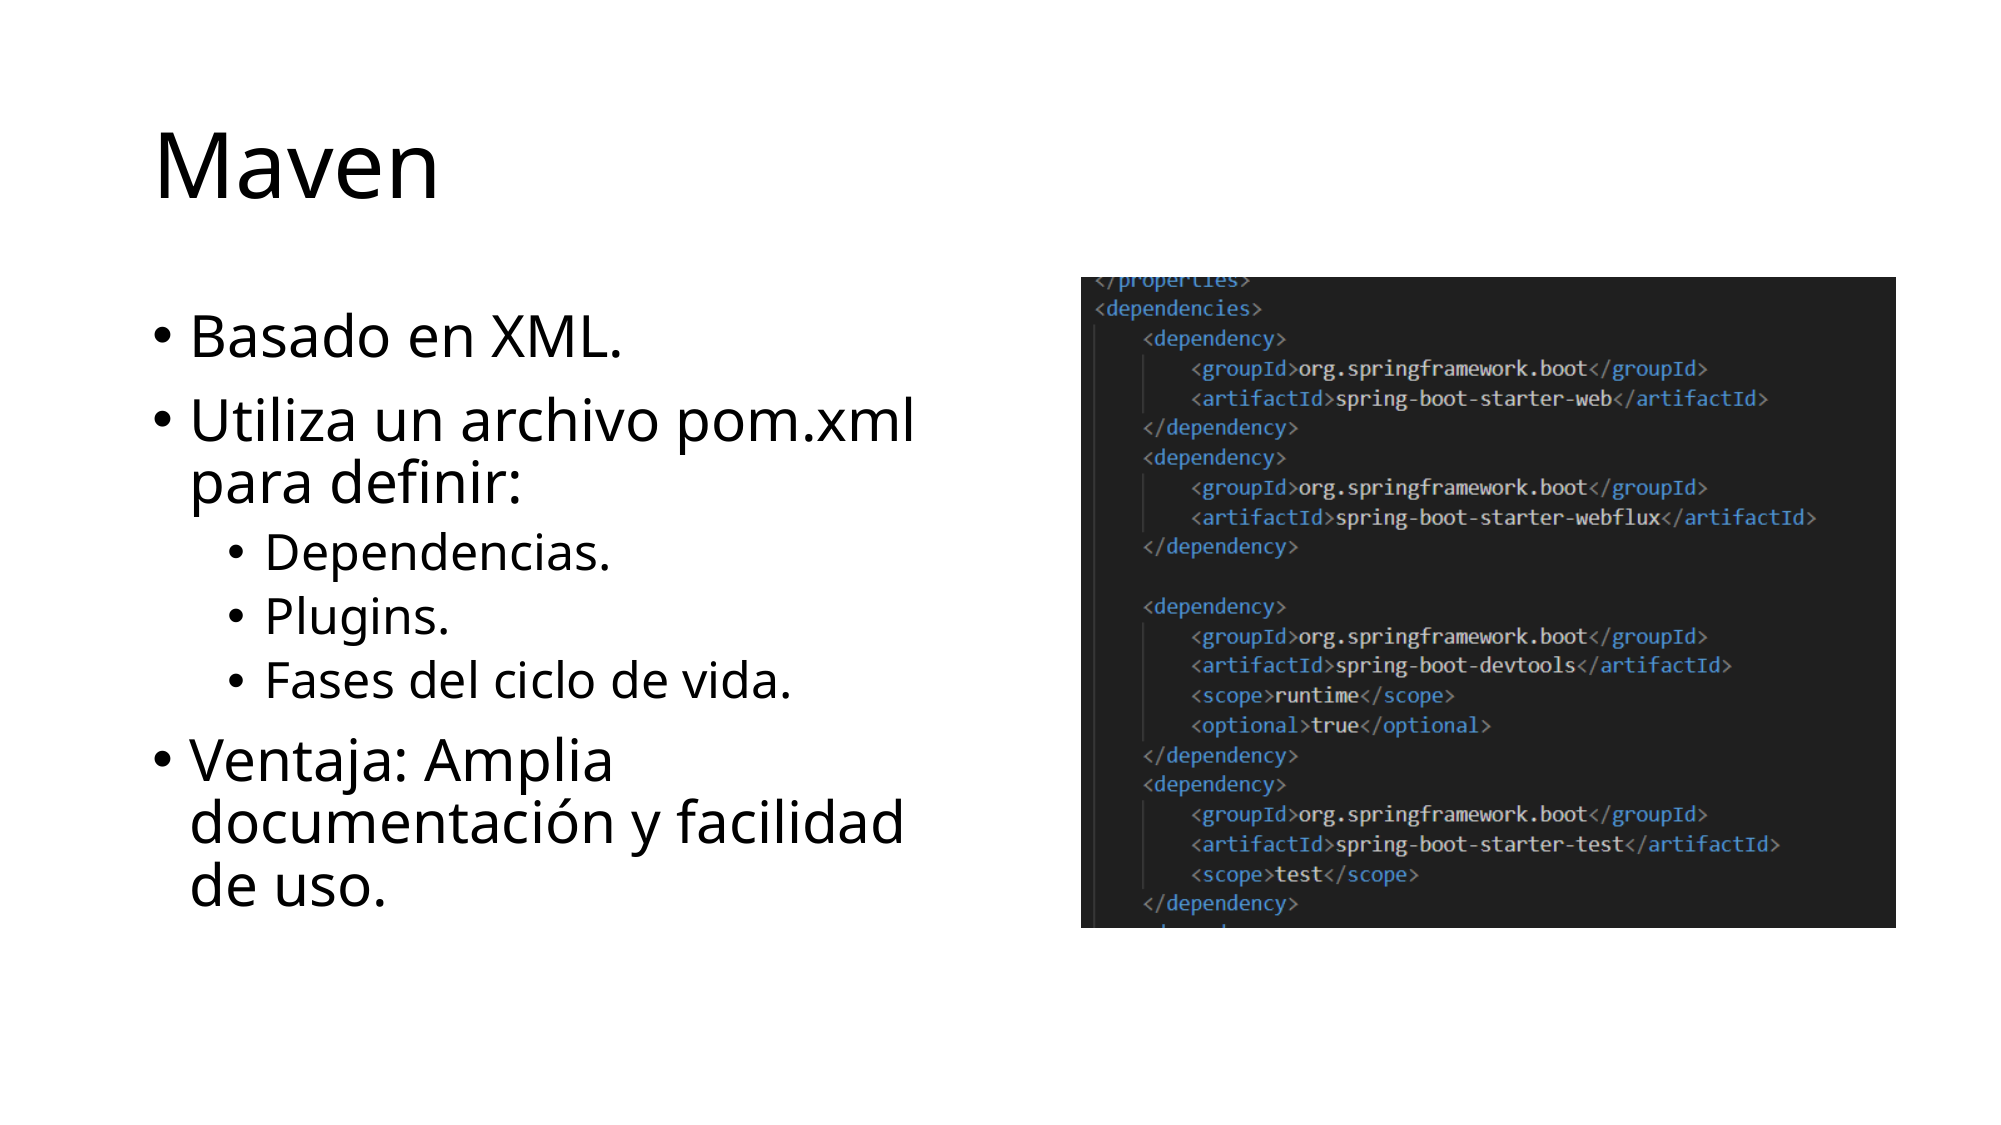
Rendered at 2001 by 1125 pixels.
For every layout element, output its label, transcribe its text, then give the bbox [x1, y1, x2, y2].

picture [1081, 276, 1897, 928]
title Maven [137, 59, 1863, 278]
list Basado en XML. Utiliza un archivo pom.xml para definir: Dependencias. Plugins. Fases del ciclo de vida. Ventaja: Amplia documentación y facilidad de uso. [137, 299, 1000, 1014]
